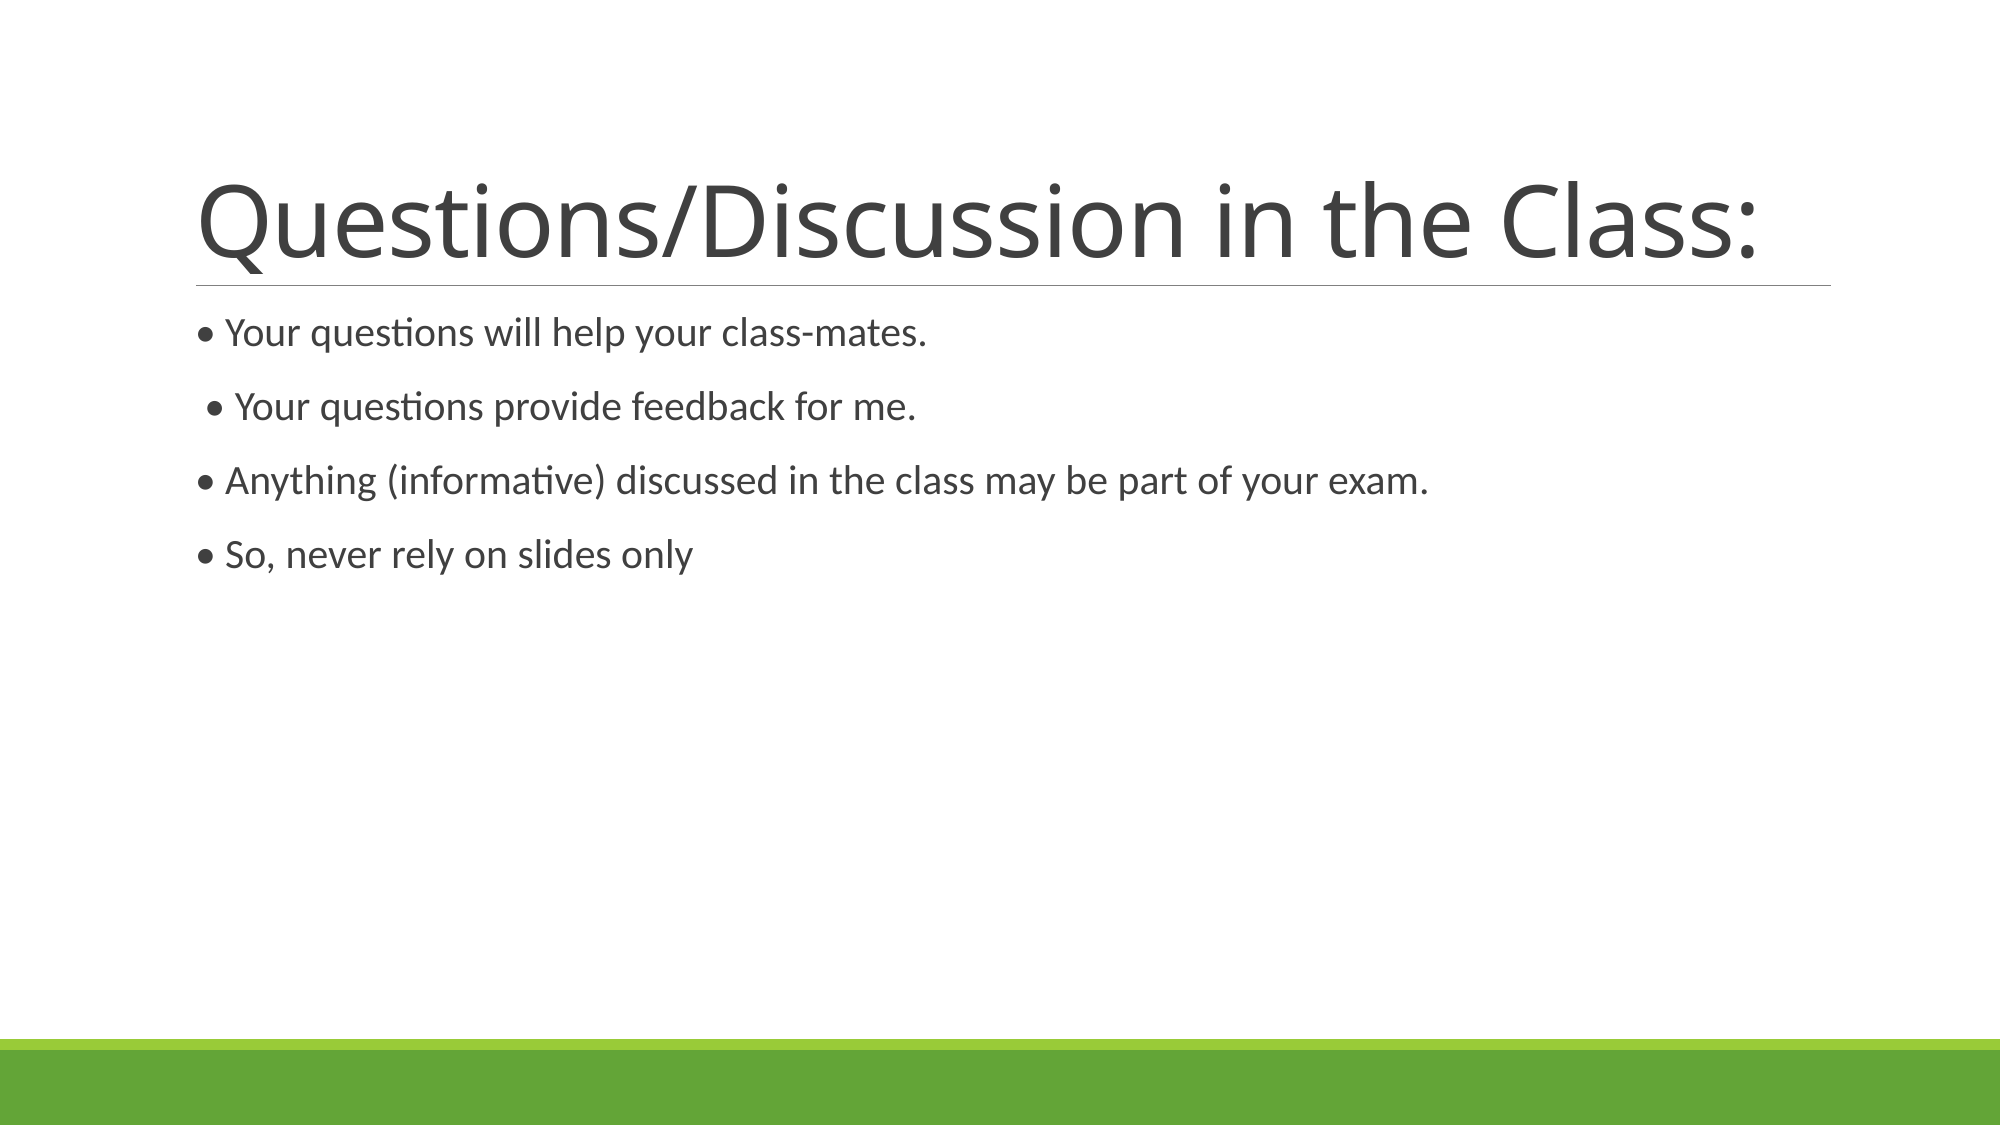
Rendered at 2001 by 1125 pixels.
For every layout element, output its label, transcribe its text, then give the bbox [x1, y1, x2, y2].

list • Your questions will help your class-mates. • Your questions provide feedback for me. • Anything (informative) discussed in the class may be part of your exam. • So, never rely on slides only [180, 302, 1830, 963]
title Questions/Discussion in the Class: [180, 47, 1830, 285]
